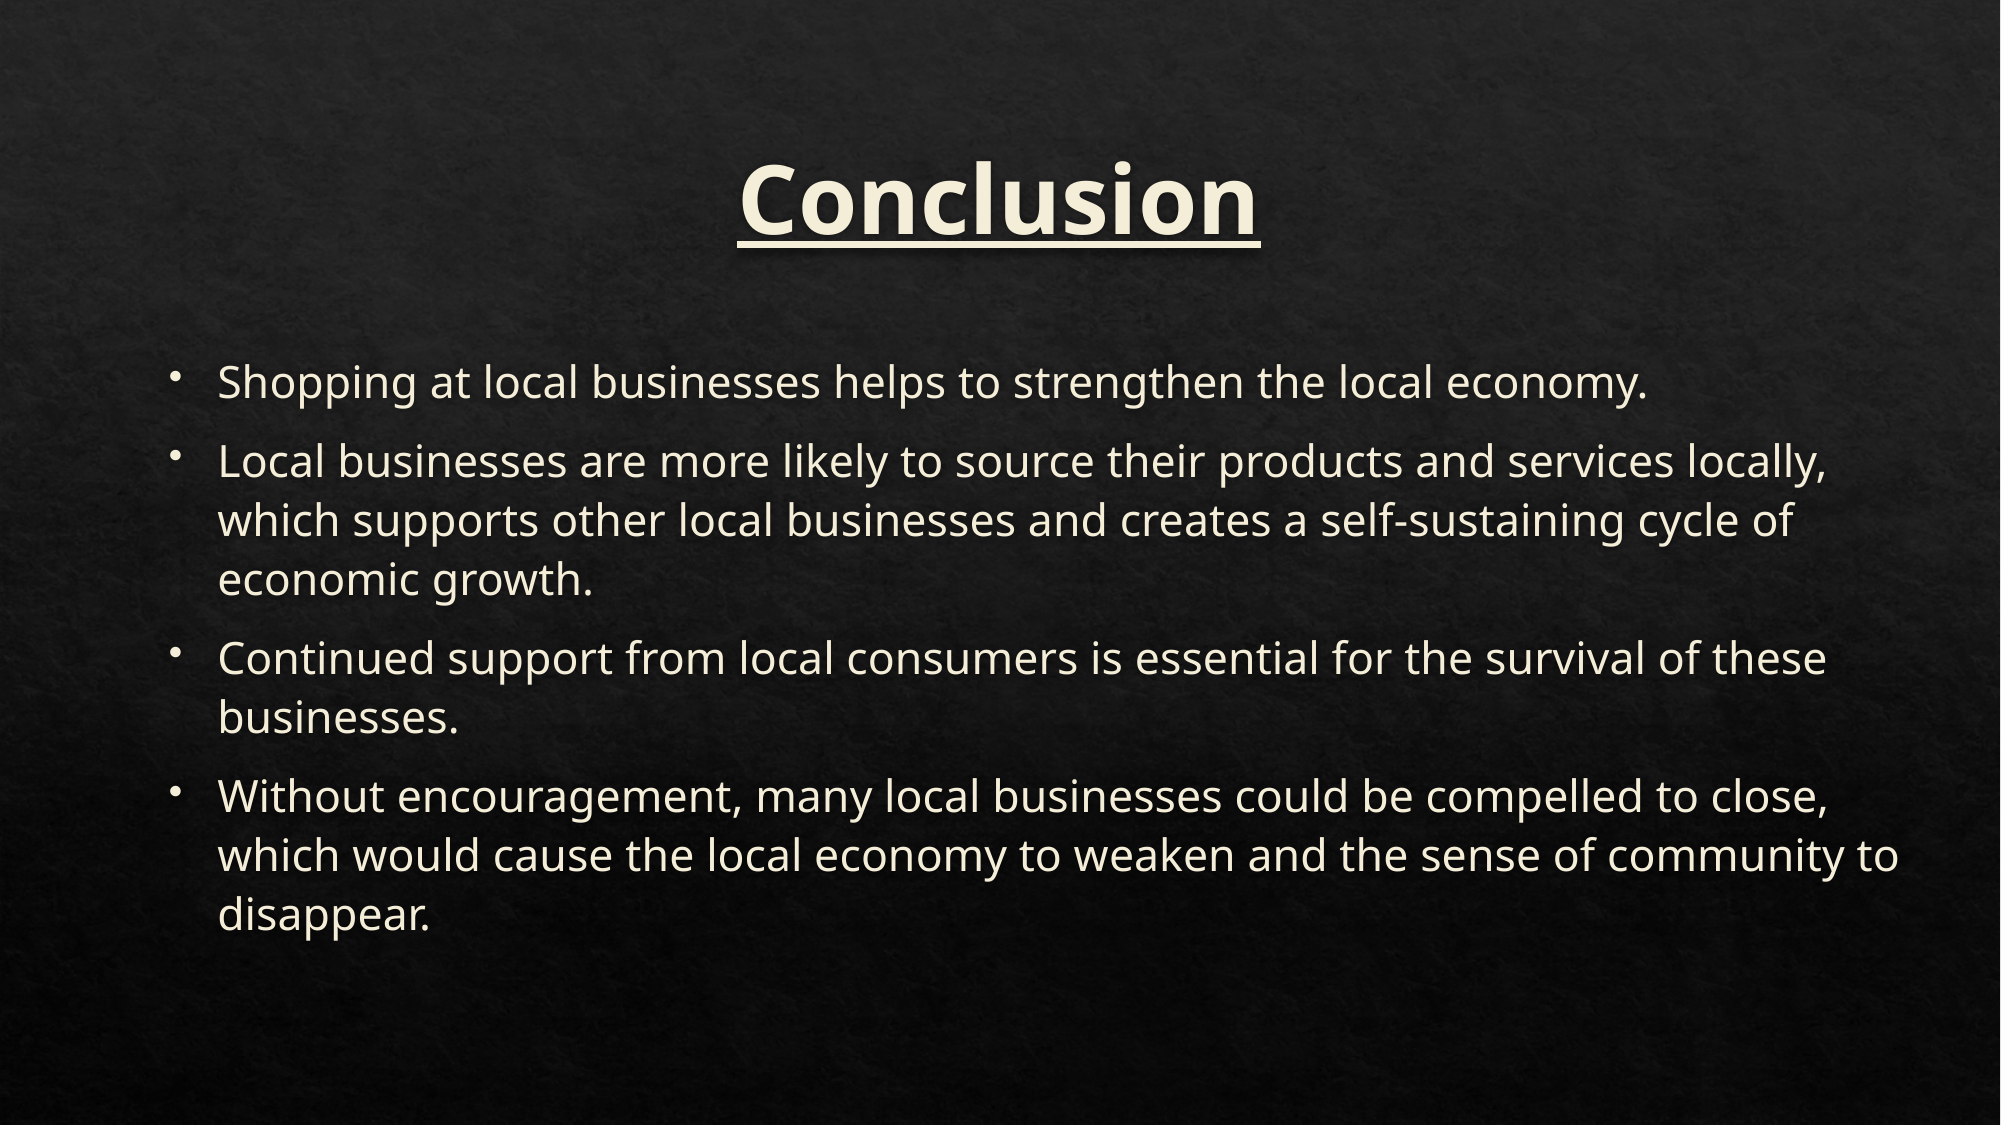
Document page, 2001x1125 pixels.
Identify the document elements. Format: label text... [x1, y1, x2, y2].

list Shopping at local businesses helps to strengthen the local economy. Local businesses are more likely to source their products and services locally, which supports other local businesses and creates a self-sustaining cycle of economic growth. Continued support from local consumers is essential for the survival of these businesses. Without encouragement, many local businesses could be compelled to close, which would cause the local economy to weaken and the sense of community to disappear. [149, 340, 1931, 949]
title Conclusion [149, 99, 1849, 307]
